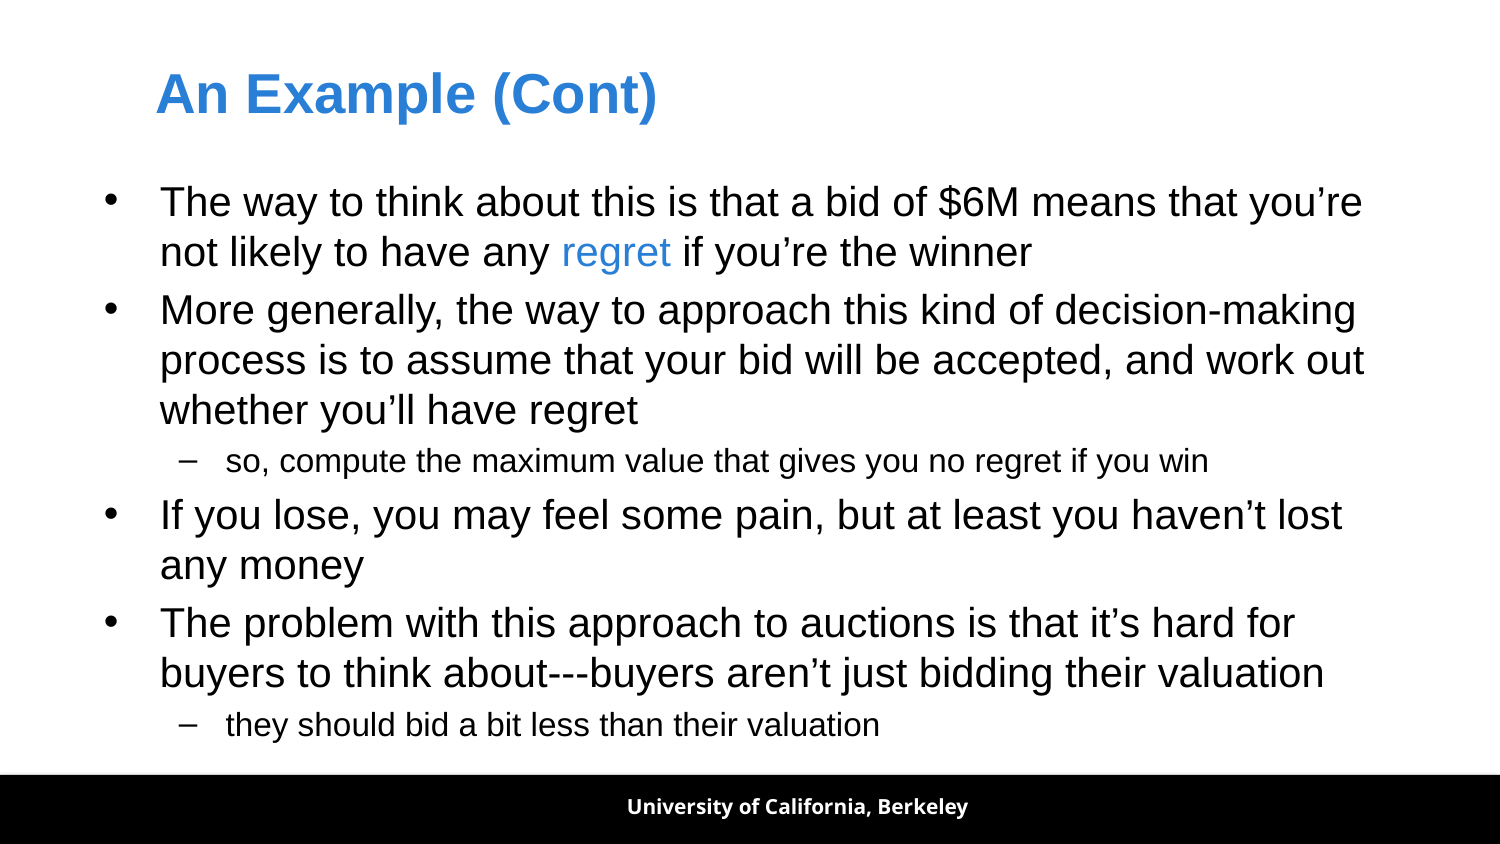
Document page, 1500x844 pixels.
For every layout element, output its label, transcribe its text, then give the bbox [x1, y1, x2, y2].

text_box University of California, Berkeley [322, 786, 1273, 839]
list The way to think about this is that a bid of $6M means that you’re not likely to have any regret if you’re the winner More generally, the way to approach this kind of decision-making process is to assume that your bid will be accepted, and work out whether you’ll have regret so, compute the maximum value that gives you no regret if you win If you lose, you may feel some pain, but at least you haven’t lost any money The problem with this approach to auctions is that it’s hard for buyers to think about---buyers aren’t just bidding their valuation they should bid a bit less than their valuation [88, 166, 1412, 767]
title An Example (Cont) [140, 50, 1101, 132]
